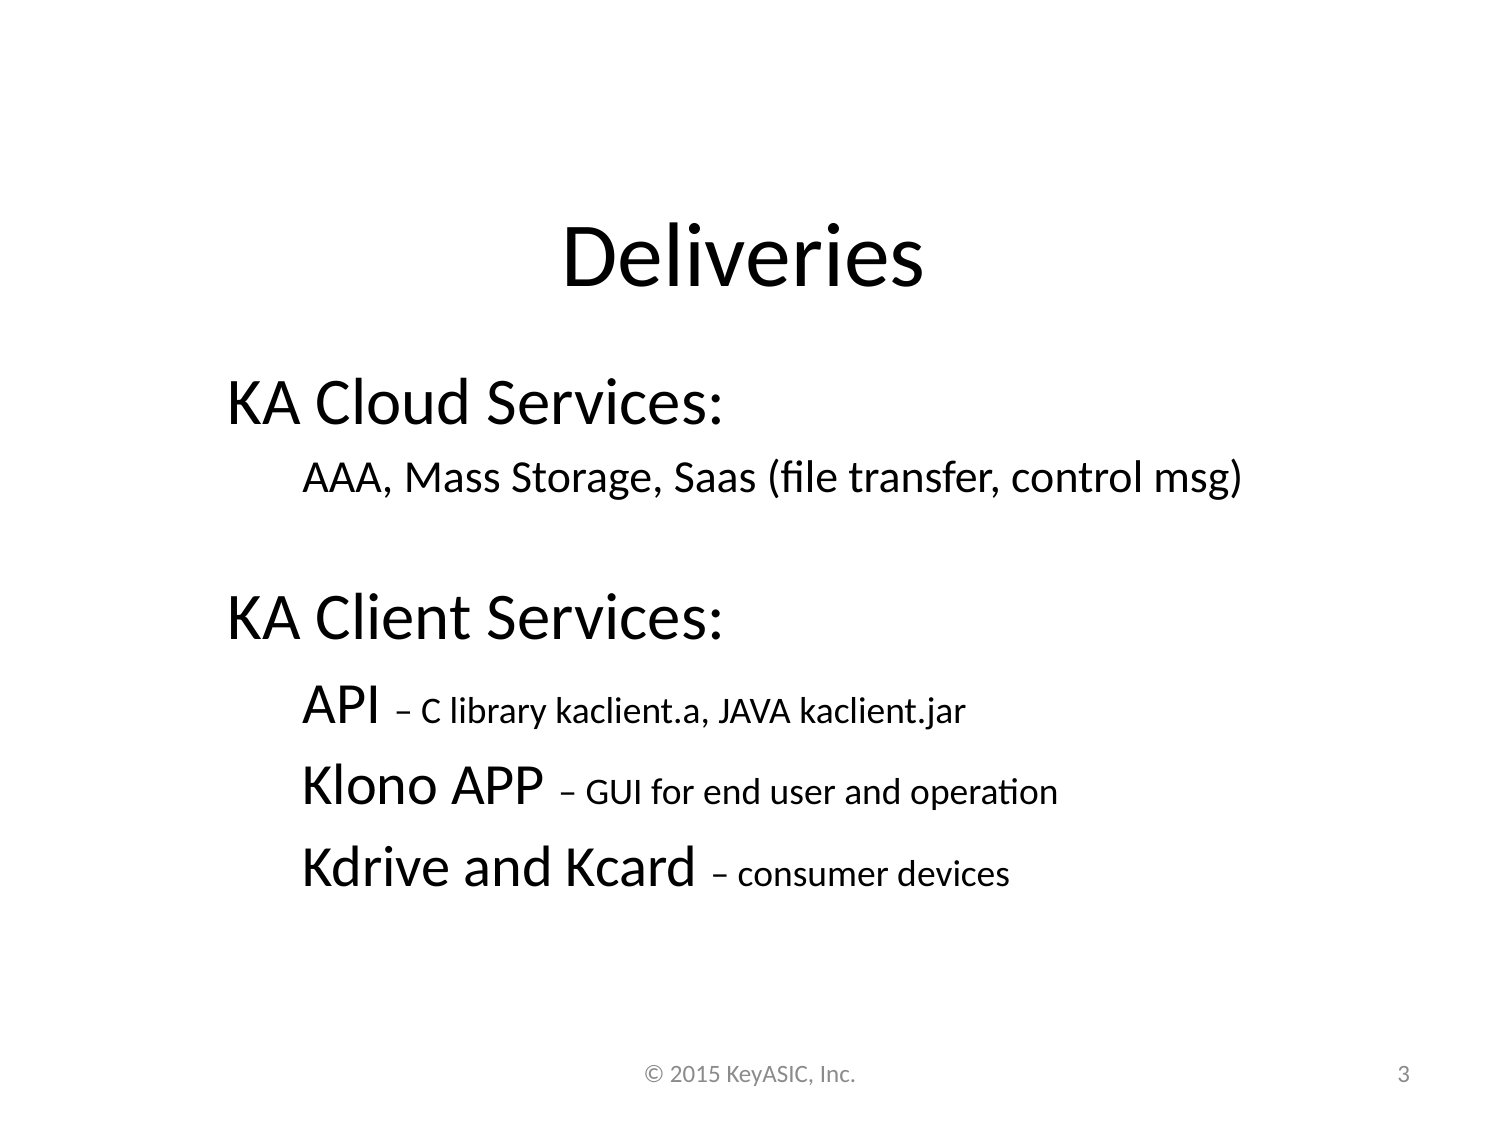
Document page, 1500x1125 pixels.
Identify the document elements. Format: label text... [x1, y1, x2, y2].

slide_number 3 [1074, 1042, 1425, 1103]
subtitle KA Cloud Services: AAA, Mass Storage, Saas (file transfer, control msg) KA Client Services: API – C library kaclient.a, JAVA kaclient.jar Klono APP – GUI for end user and operation Kdrive and Kcard – consumer devices [212, 350, 1338, 963]
footer © 2015 KeyASIC, Inc. [512, 1042, 988, 1103]
title Deliveries [375, 174, 1113, 325]
